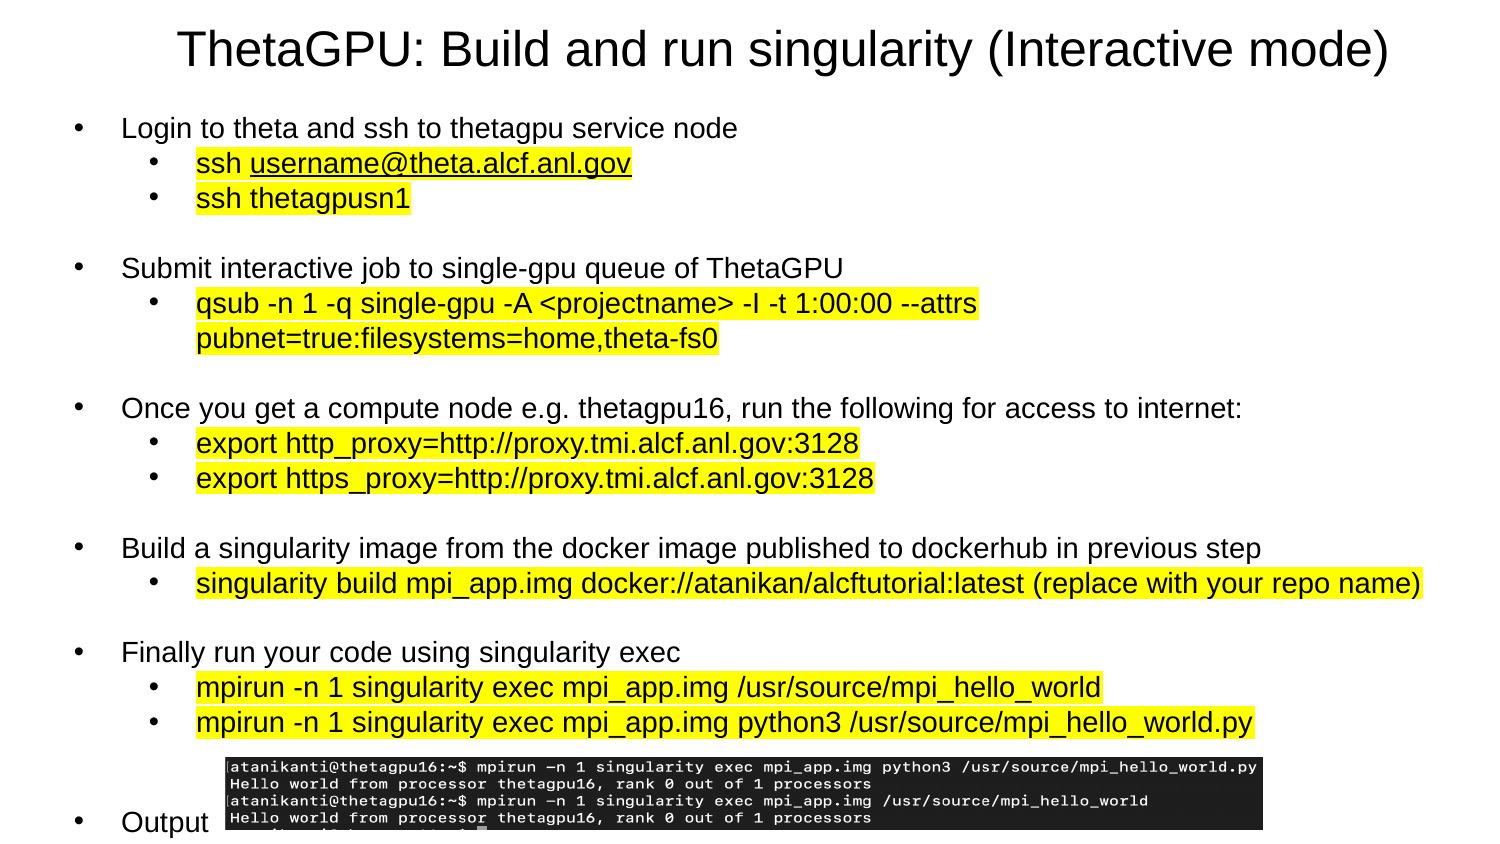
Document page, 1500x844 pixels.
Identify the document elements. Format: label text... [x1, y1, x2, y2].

picture [224, 756, 1263, 830]
list Login to theta and ssh to thetagpu service node ssh username@theta.alcf.anl.gov ssh thetagpusn1 Submit interactive job to single-gpu queue of ThetaGPU qsub -n 1 -q single-gpu -A <projectname> -I -t 1:00:00 --attrs pubnet=true:filesystems=home,theta-fs0 Once you get a compute node e.g. thetagpu16, run the following for access to internet: export http_proxy=http://proxy.tmi.alcf.anl.gov:3128 export https_proxy=http://proxy.tmi.alcf.anl.gov:3128 Build a singularity image from the docker image published to dockerhub in previous step singularity build mpi_app.img docker://atanikan/alcftutorial:latest (replace with your repo name) Finally run your code using singularity exec mpirun -n 1 singularity exec mpi_app.img /usr/source/mpi_hello_world mpirun -n 1 singularity exec mpi_app.img python3 /usr/source/mpi_hello_world.py Output [74, 109, 1463, 817]
title ThetaGPU: Build and run singularity (Interactive mode) [12, 16, 1500, 78]
